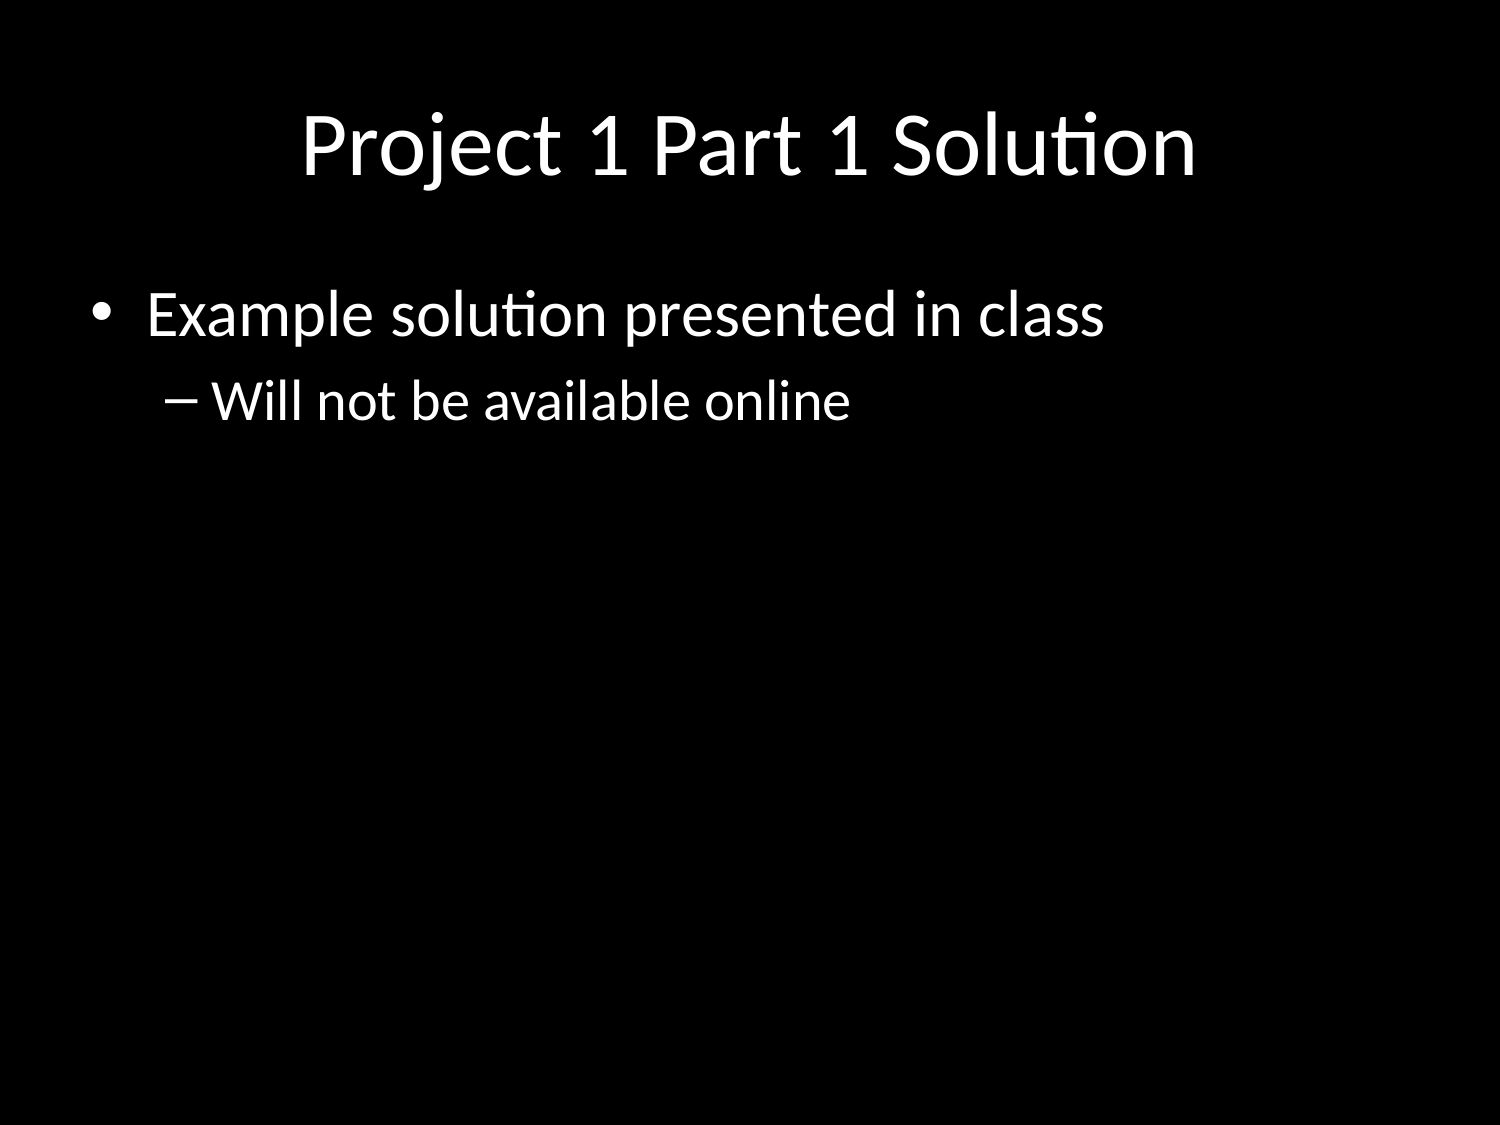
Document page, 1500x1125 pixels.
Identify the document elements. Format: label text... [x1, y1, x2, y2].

title Project 1 Part 1 Solution [75, 45, 1425, 233]
list Example solution presented in class Will not be available online [75, 262, 1425, 1005]
